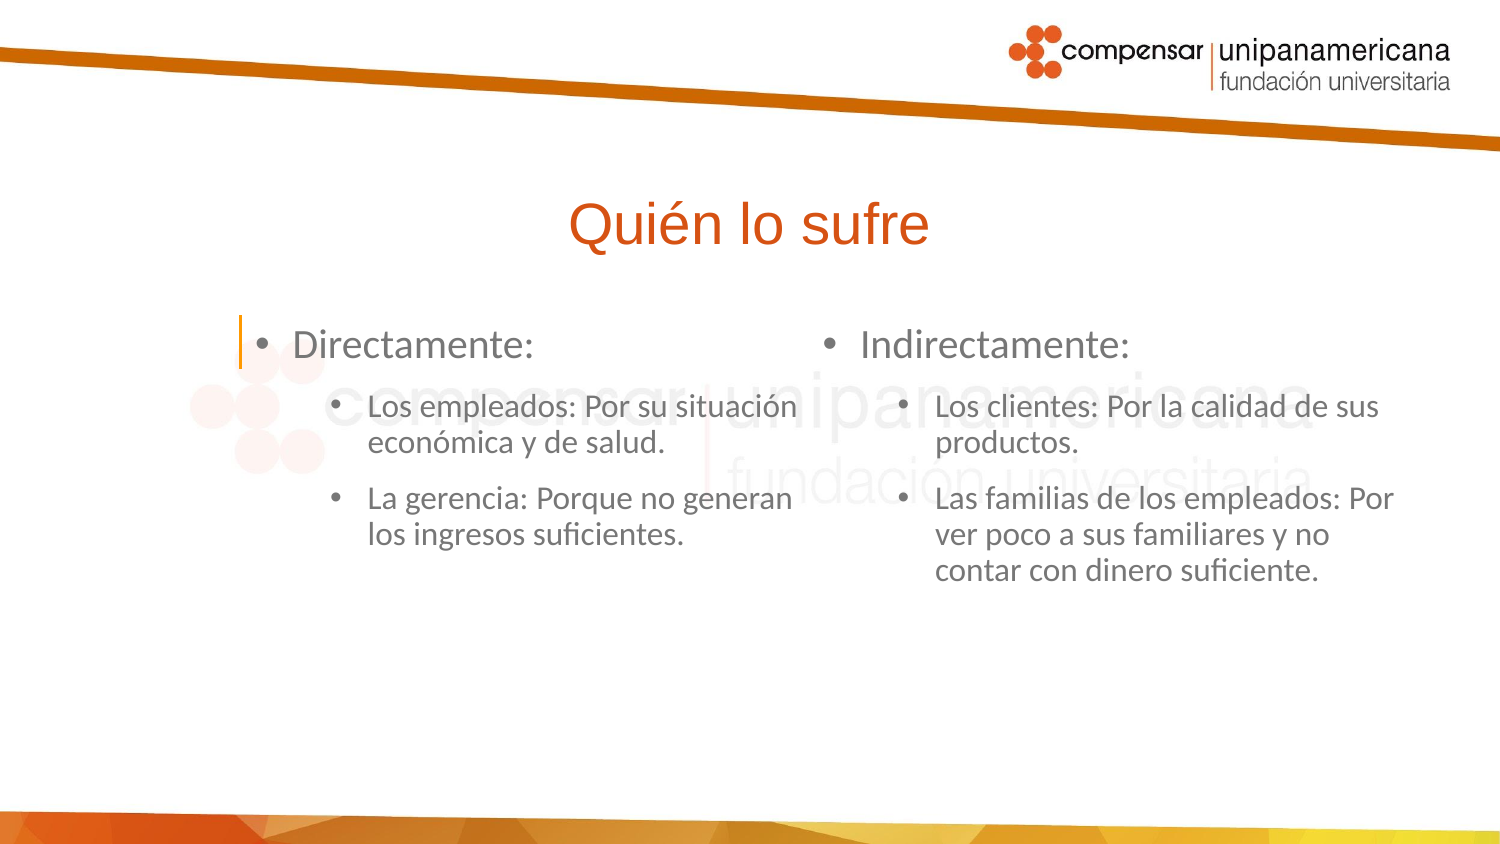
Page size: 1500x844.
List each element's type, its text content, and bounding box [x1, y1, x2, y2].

picture [0, 0, 1500, 171]
picture [0, 265, 1500, 844]
title Quién lo sufre [0, 171, 1500, 265]
text_box Indirectamente: Los clientes: Por la calidad de sus productos. Las familias de los empleados: Por ver poco a sus familiares y no contar con dinero suficiente. [807, 315, 1439, 735]
text_box Directamente: Los empleados: Por su situación económica y de salud. La gerencia: Porque no generan los ingresos suficientes. [240, 315, 807, 735]
